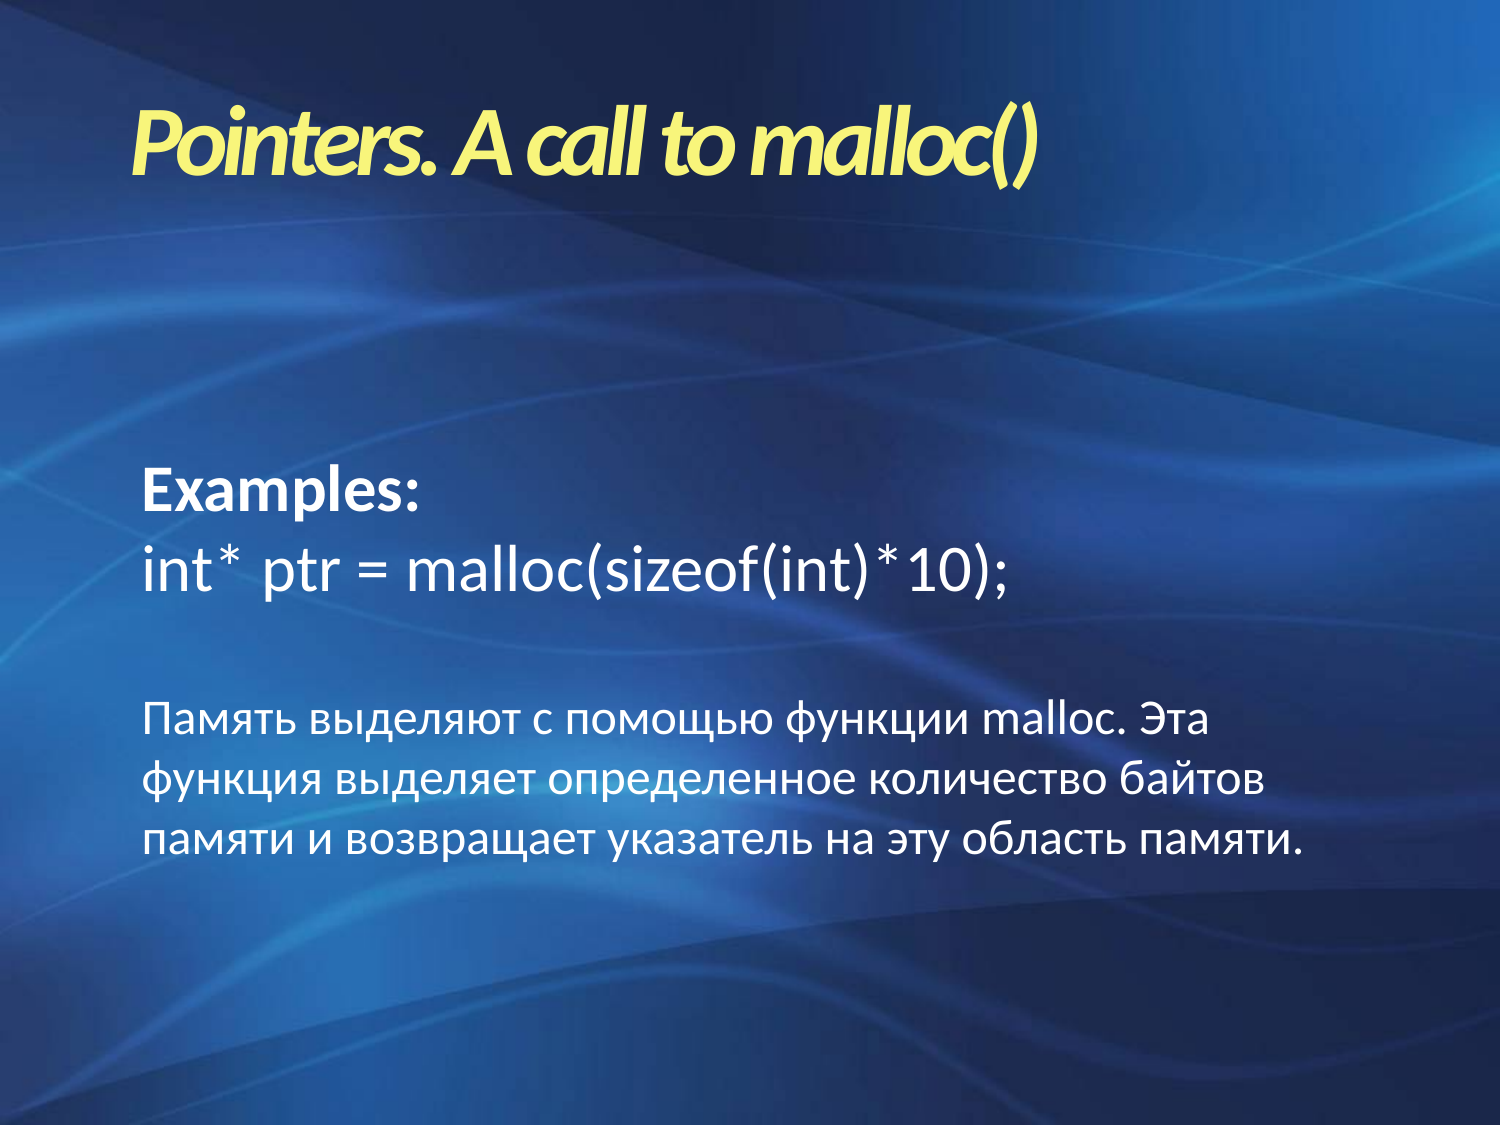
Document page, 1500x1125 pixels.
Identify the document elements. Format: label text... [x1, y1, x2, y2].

list Pointers. A call to malloc() [129, 90, 1371, 197]
text_box Examples: int* ptr = malloc(sizeof(int)*10); Память выделяют с помощью функции malloc. Эта функция выделяет определенное количество байтов памяти и возвращает указатель на эту область памяти. [129, 432, 1370, 877]
picture [0, 0, 1500, 1125]
